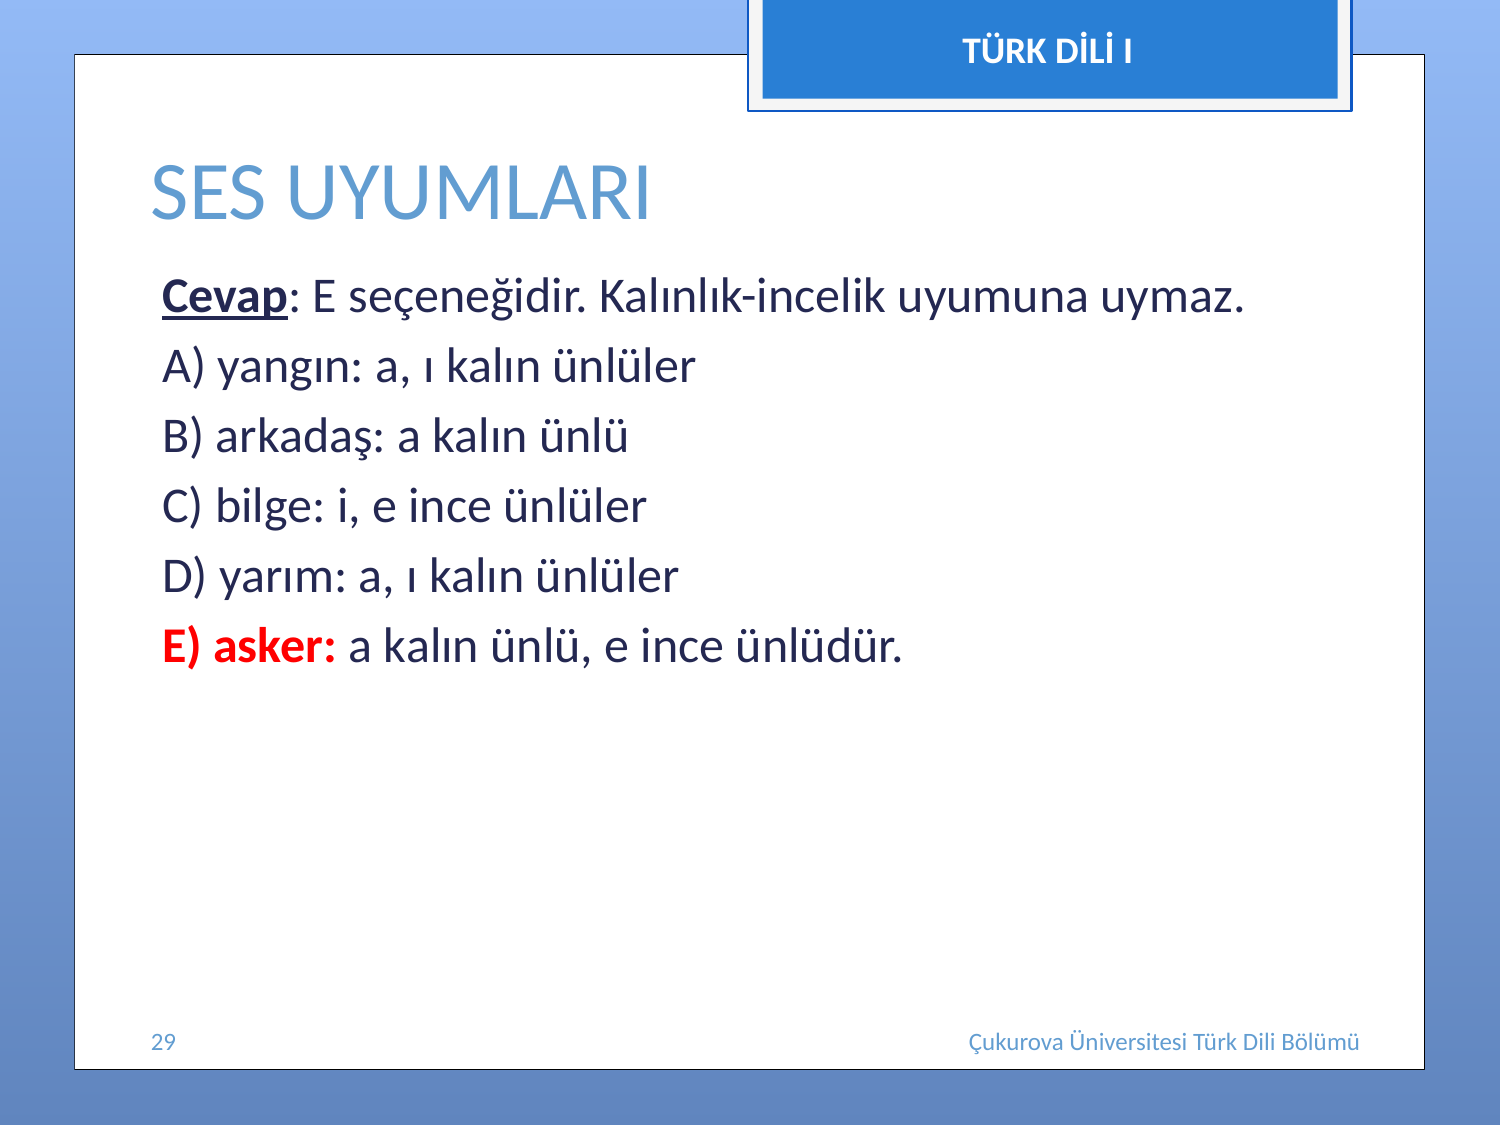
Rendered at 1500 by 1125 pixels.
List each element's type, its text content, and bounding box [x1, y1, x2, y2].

list Cevap: E seçeneğidir. Kalınlık-incelik uyumuna uymaz. A) yangın: a, ı kalın ünlüler B) arkadaş: a kalın ünlü C) bilge: i, e ince ünlüler D) yarım: a, ı kalın ünlüler E) asker: a kalın ünlü, e ince ünlüdür. [135, 255, 1376, 1010]
footer Çukurova Üniversitesi Türk Dili Bölümü [355, 1010, 1376, 1071]
slide_number 29 [135, 1010, 355, 1071]
title SES UYUMLARI [135, 125, 1376, 244]
slide_number TÜRK DİLİ I [761, 18, 1334, 79]
